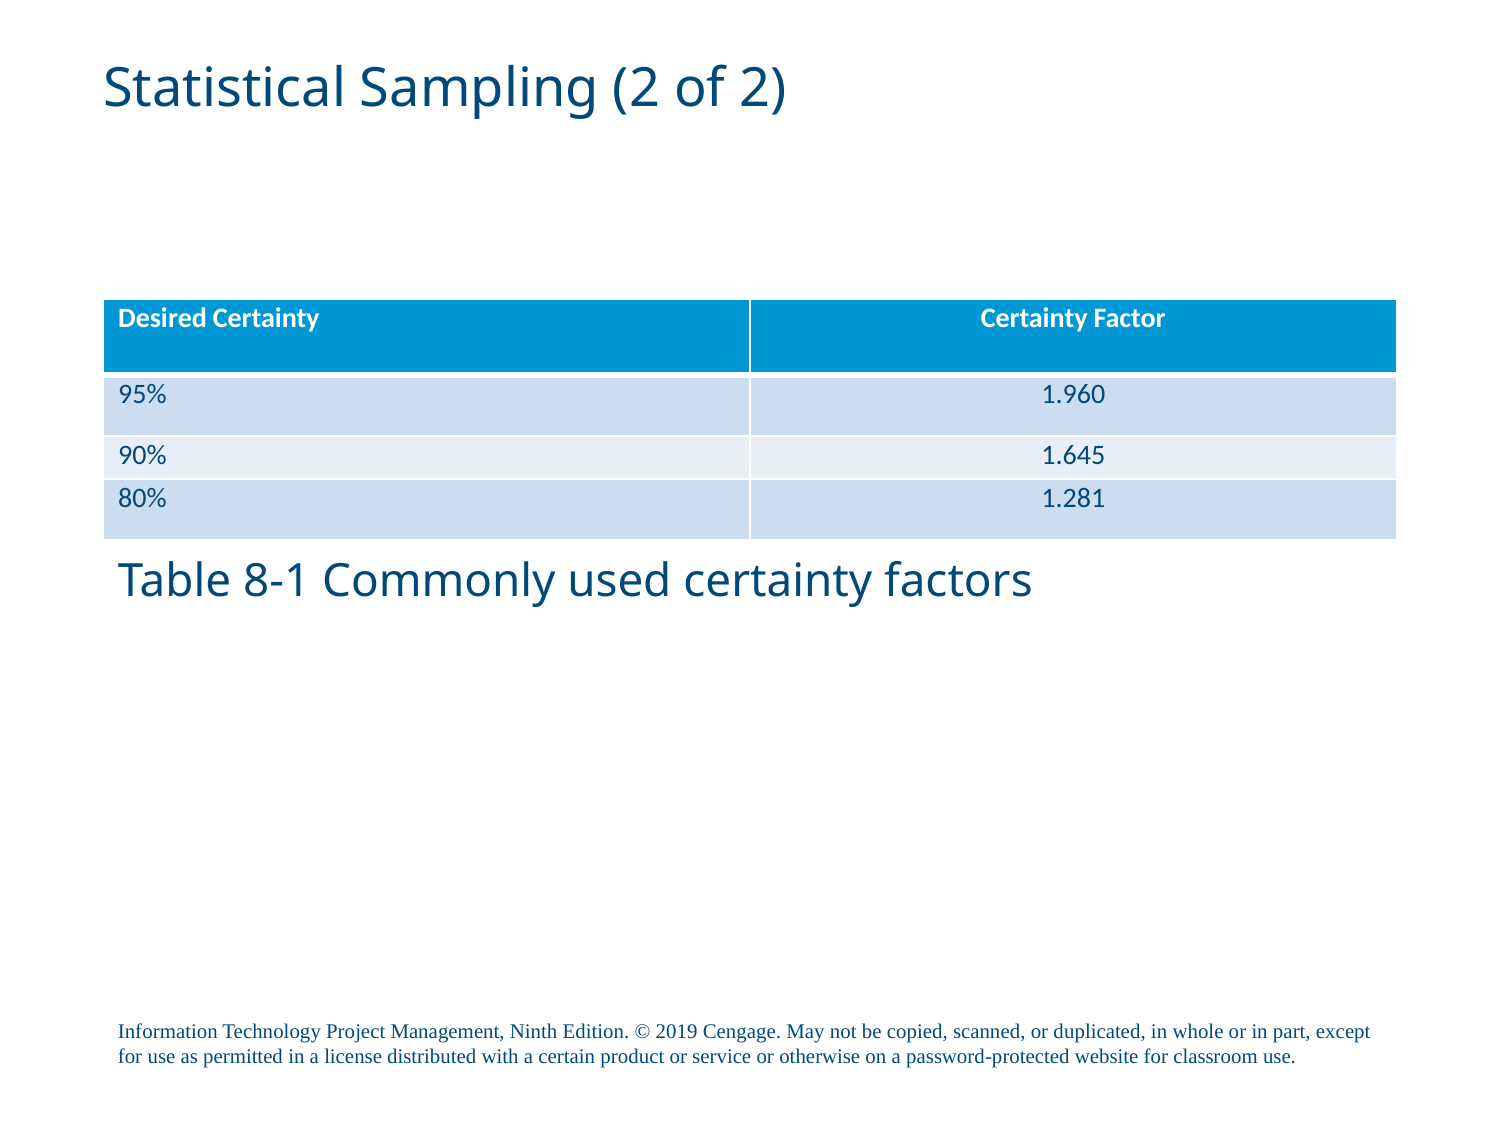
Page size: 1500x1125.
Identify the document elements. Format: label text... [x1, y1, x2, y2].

table_cell 1.281 [751, 480, 1396, 539]
footer Information Technology Project Management, Ninth Edition. © 2019 Cengage. May not be copied, scanned, or duplicated, in whole or in part, except for use as permitted in a license distributed with a certain product or service or otherwise on a password-protected website for classroom use. [103, 1009, 1397, 1070]
table_cell 1.645 [751, 437, 1396, 478]
table_header Desired Certainty [104, 300, 749, 372]
text_box Table 8-1 Commonly used certainty factors [103, 542, 1350, 613]
table_header Certainty Factor [751, 300, 1396, 372]
table_cell 95% [104, 378, 749, 435]
title Statistical Sampling (2 of 2) [103, 59, 1397, 278]
table_cell 90% [104, 437, 749, 478]
table_cell 80% [104, 480, 749, 539]
table_cell 1.960 [751, 378, 1396, 435]
